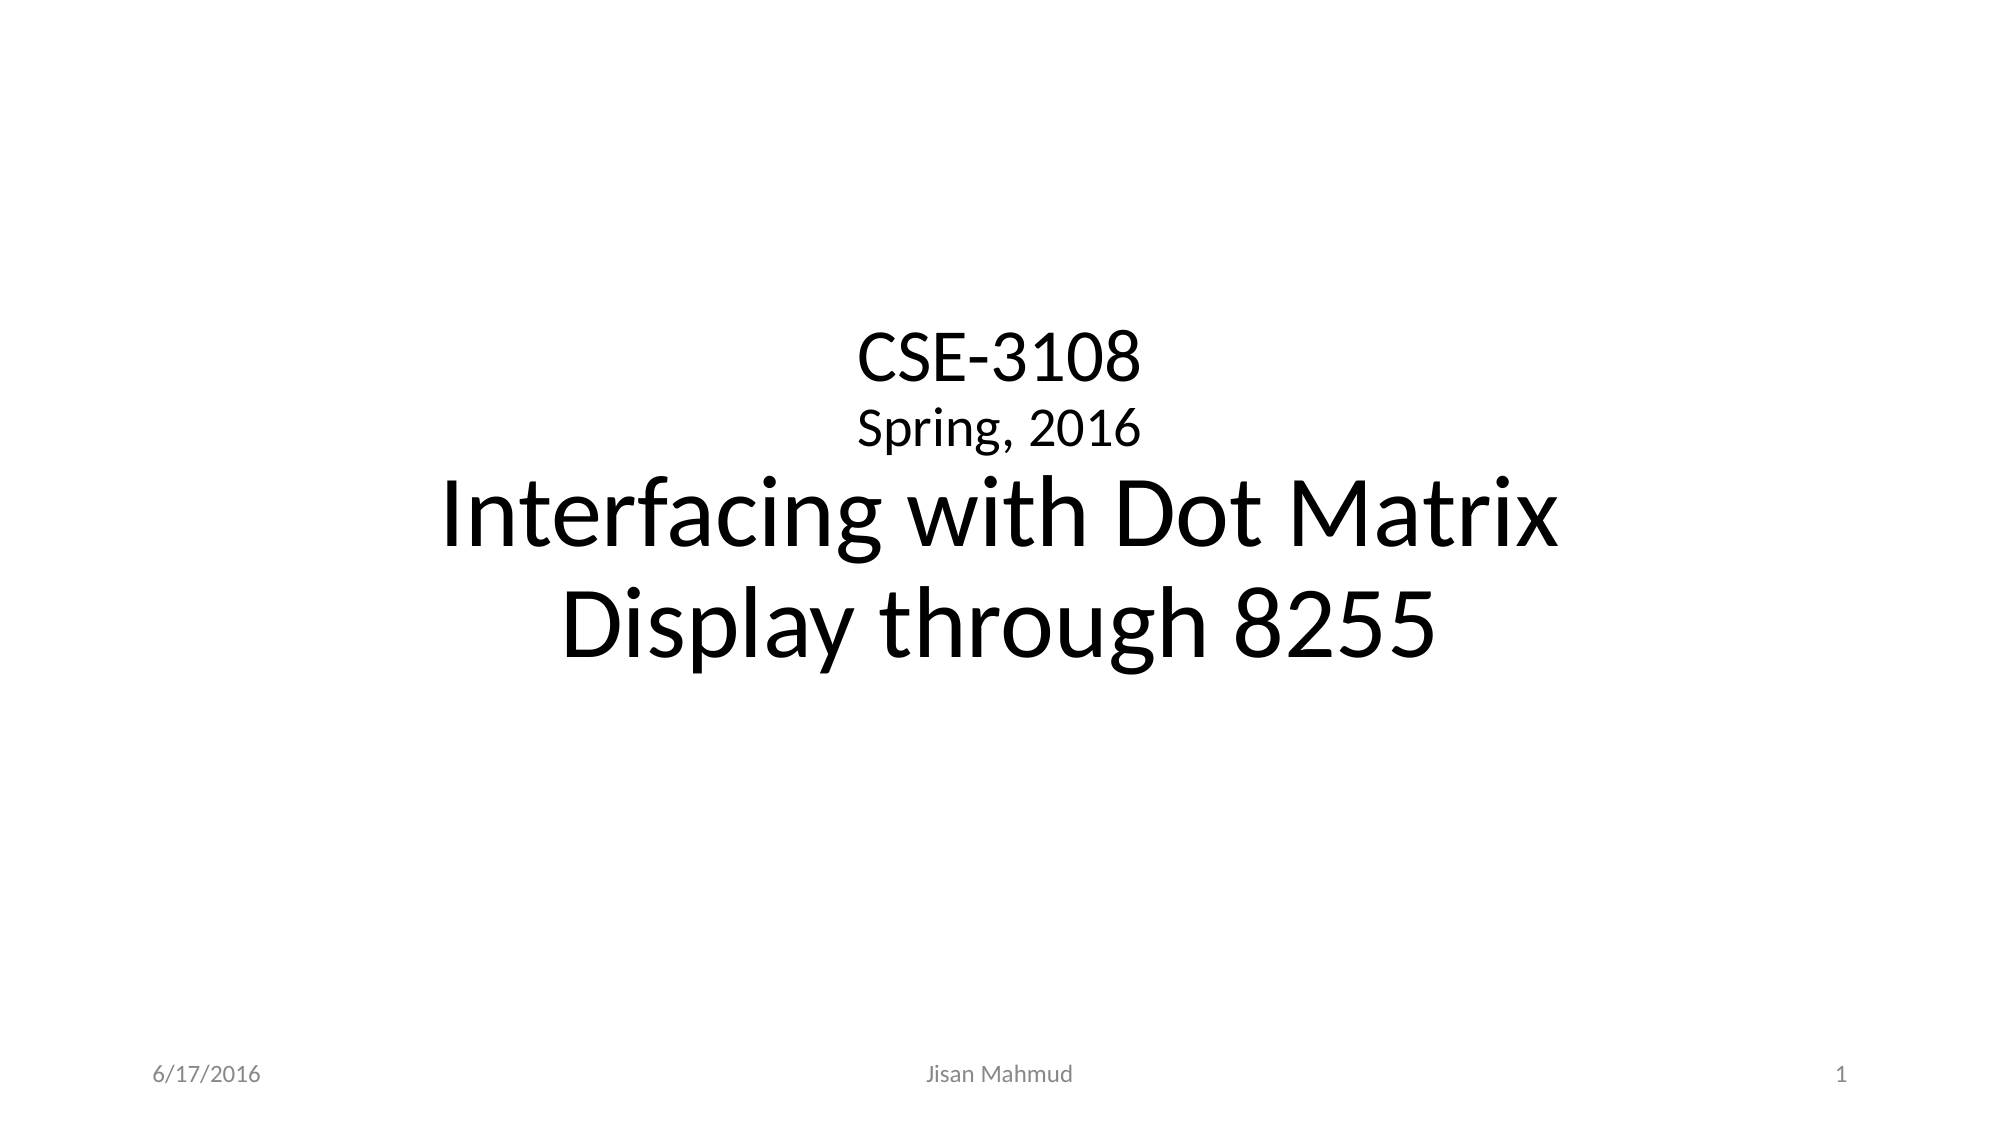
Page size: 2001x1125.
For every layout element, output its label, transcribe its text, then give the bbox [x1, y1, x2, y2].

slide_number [137, 1042, 588, 1103]
footer Jisan Mahmud [662, 1042, 1338, 1103]
slide_number 1 [1412, 1042, 1863, 1103]
title CSE-3108 Spring, 2016 Interfacing with Dot Matrix Display through 8255 [409, 276, 1591, 687]
